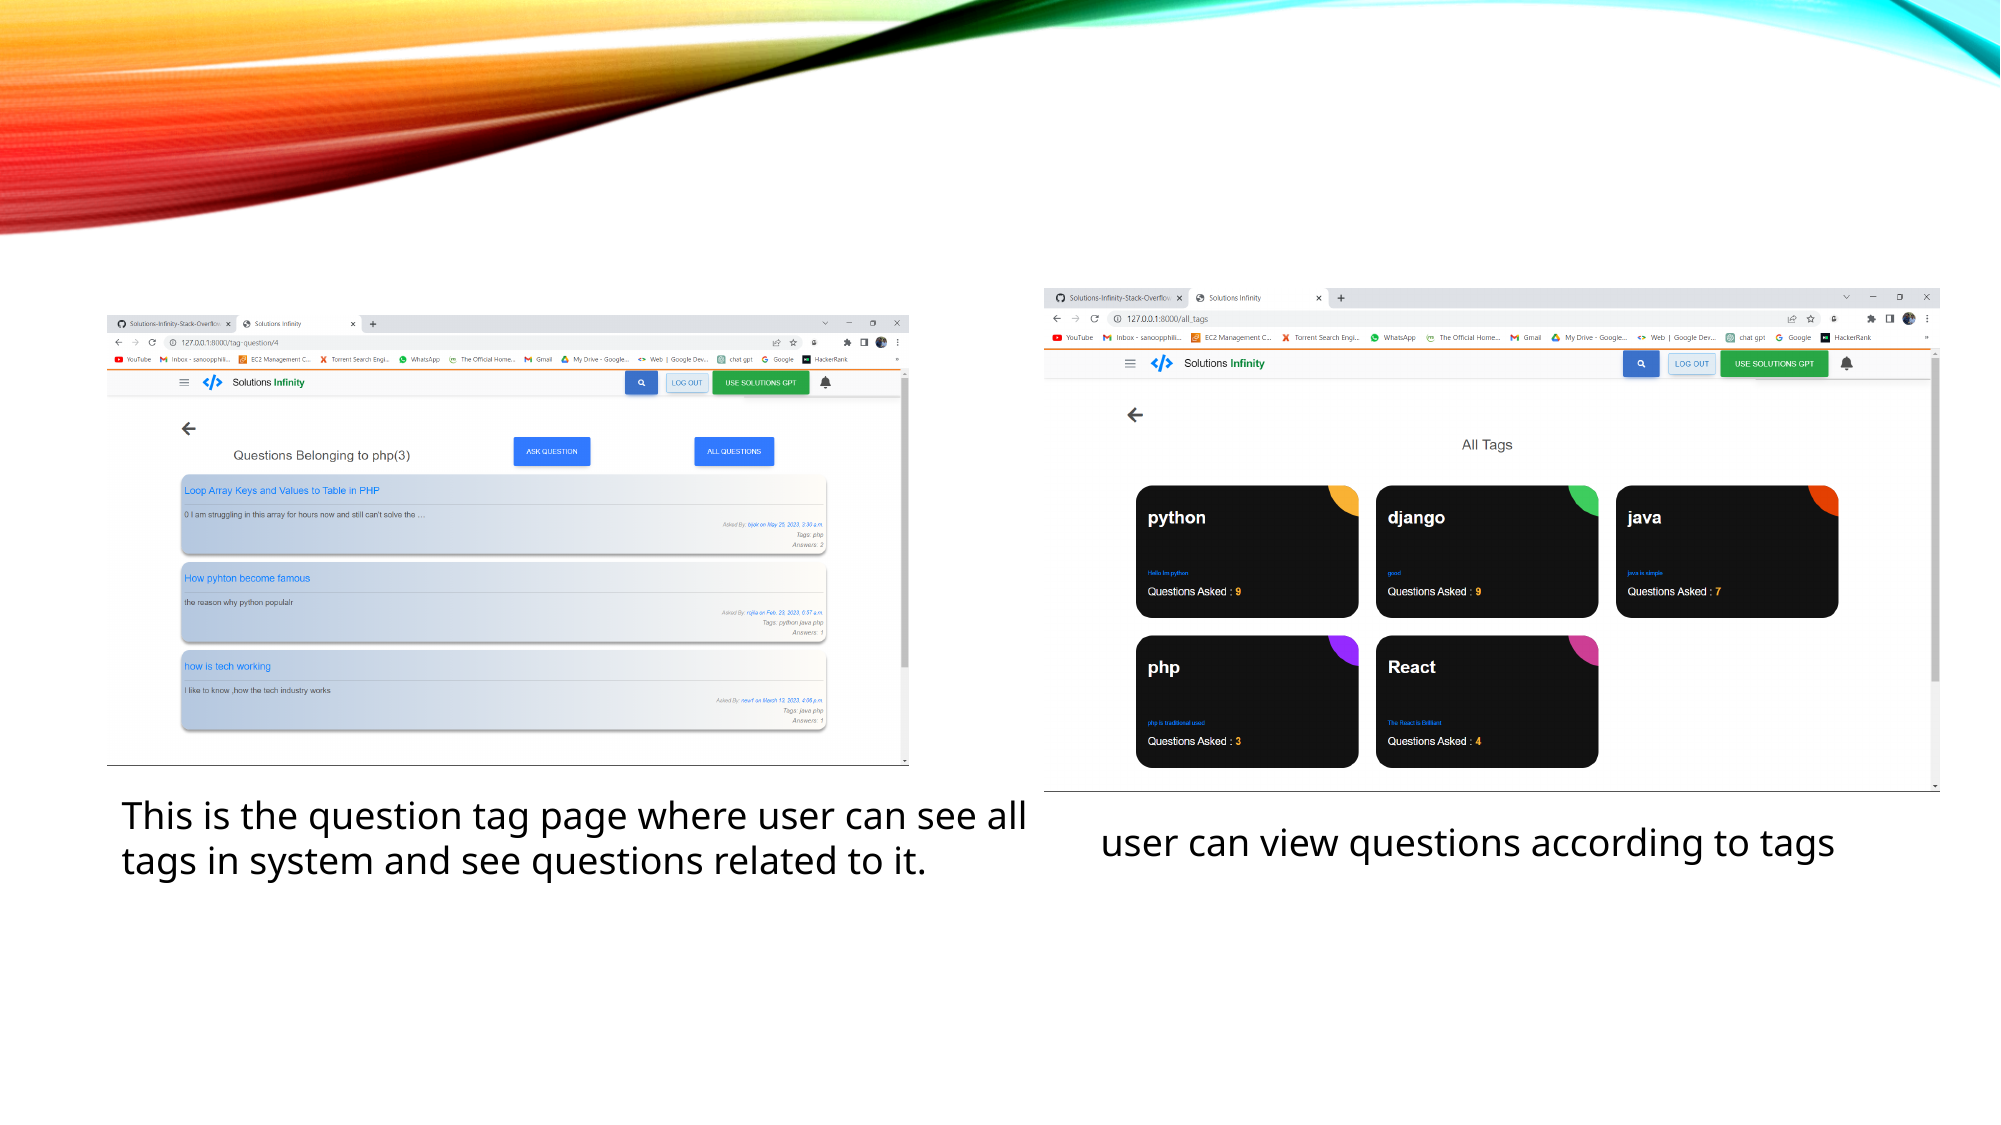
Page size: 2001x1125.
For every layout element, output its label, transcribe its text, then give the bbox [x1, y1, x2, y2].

picture [1044, 288, 1940, 793]
text_box user can view questions according to tags [1085, 811, 2000, 871]
text_box This is the question tag page where user can see all tags in system and see questions related to it. [106, 784, 1099, 890]
picture [106, 314, 909, 766]
picture [0, 0, 2000, 237]
